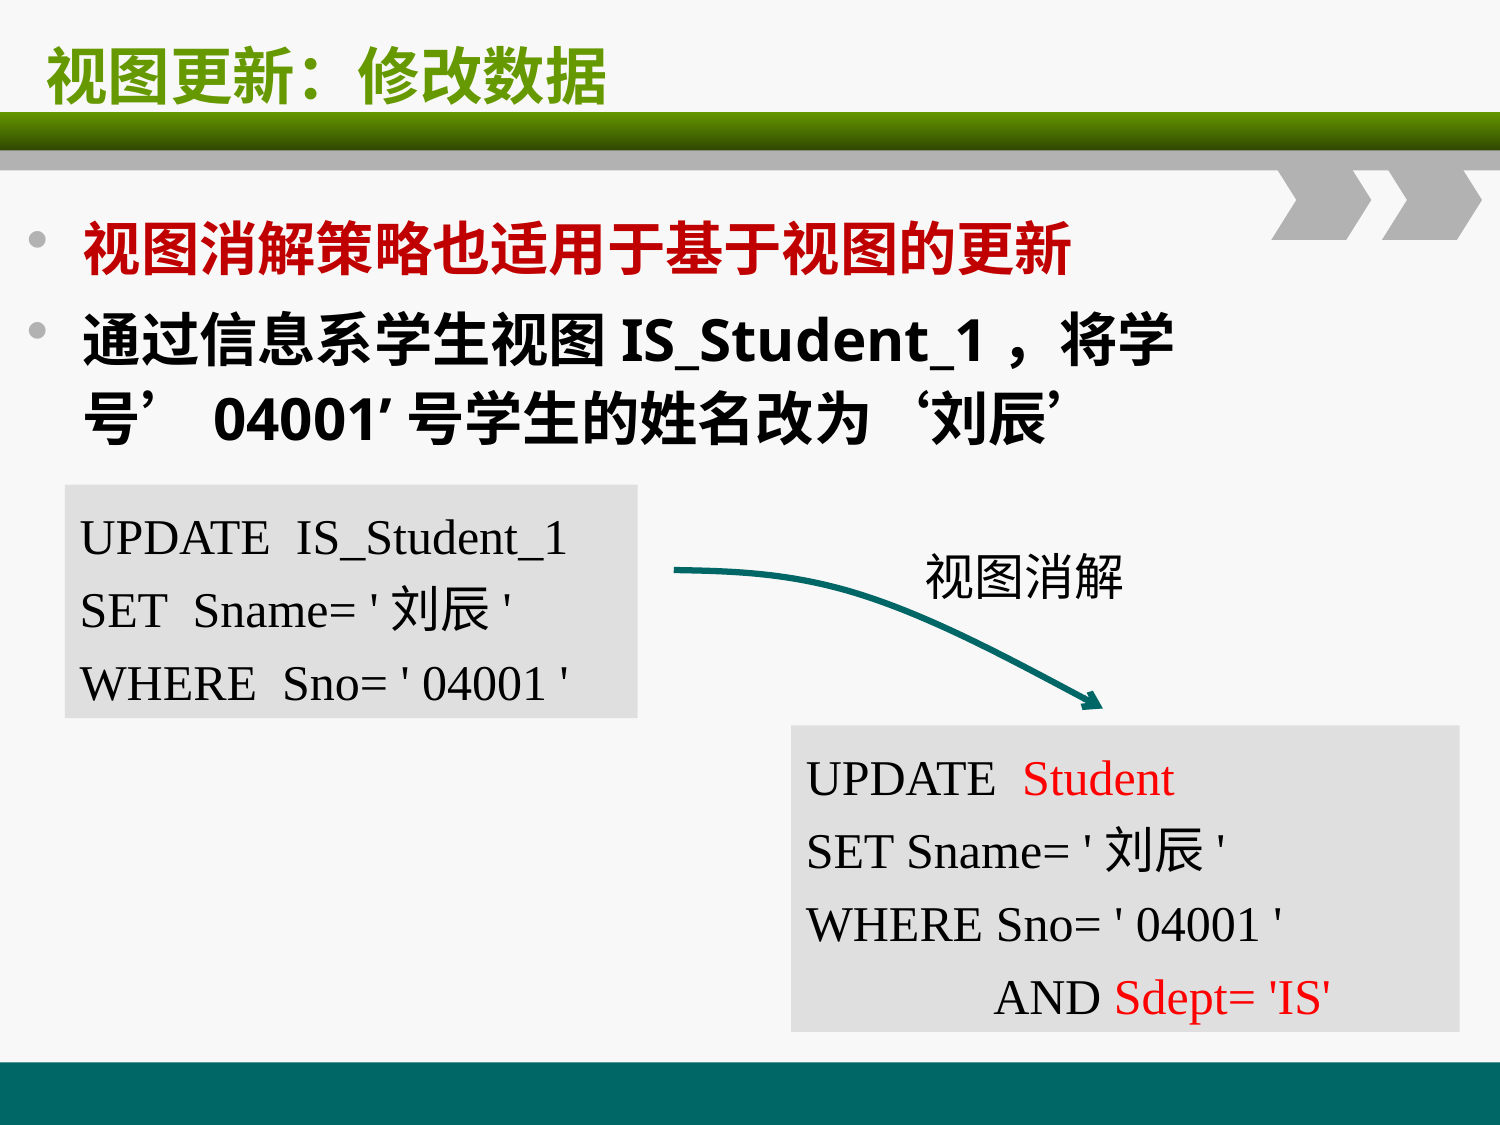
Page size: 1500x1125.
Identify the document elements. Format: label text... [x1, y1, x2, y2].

title 视图更新：修改数据 [30, 24, 1463, 125]
text_box UPDATE IS_Student_1 SET Sname= '刘辰' WHERE Sno= ' 04001 ' [64, 484, 638, 719]
text_box 视图消解 [909, 537, 1139, 613]
text_box [673, 569, 1103, 709]
text_box UPDATE Student SET Sname= '刘辰' WHERE Sno= ' 04001 ' AND Sdept= 'IS' [791, 725, 1460, 1032]
list 视图消解策略也适用于基于视图的更新 通过信息系学生视图IS_Student_1，将学号’04001’号学生的姓名改为‘刘辰’ [11, 195, 1482, 468]
